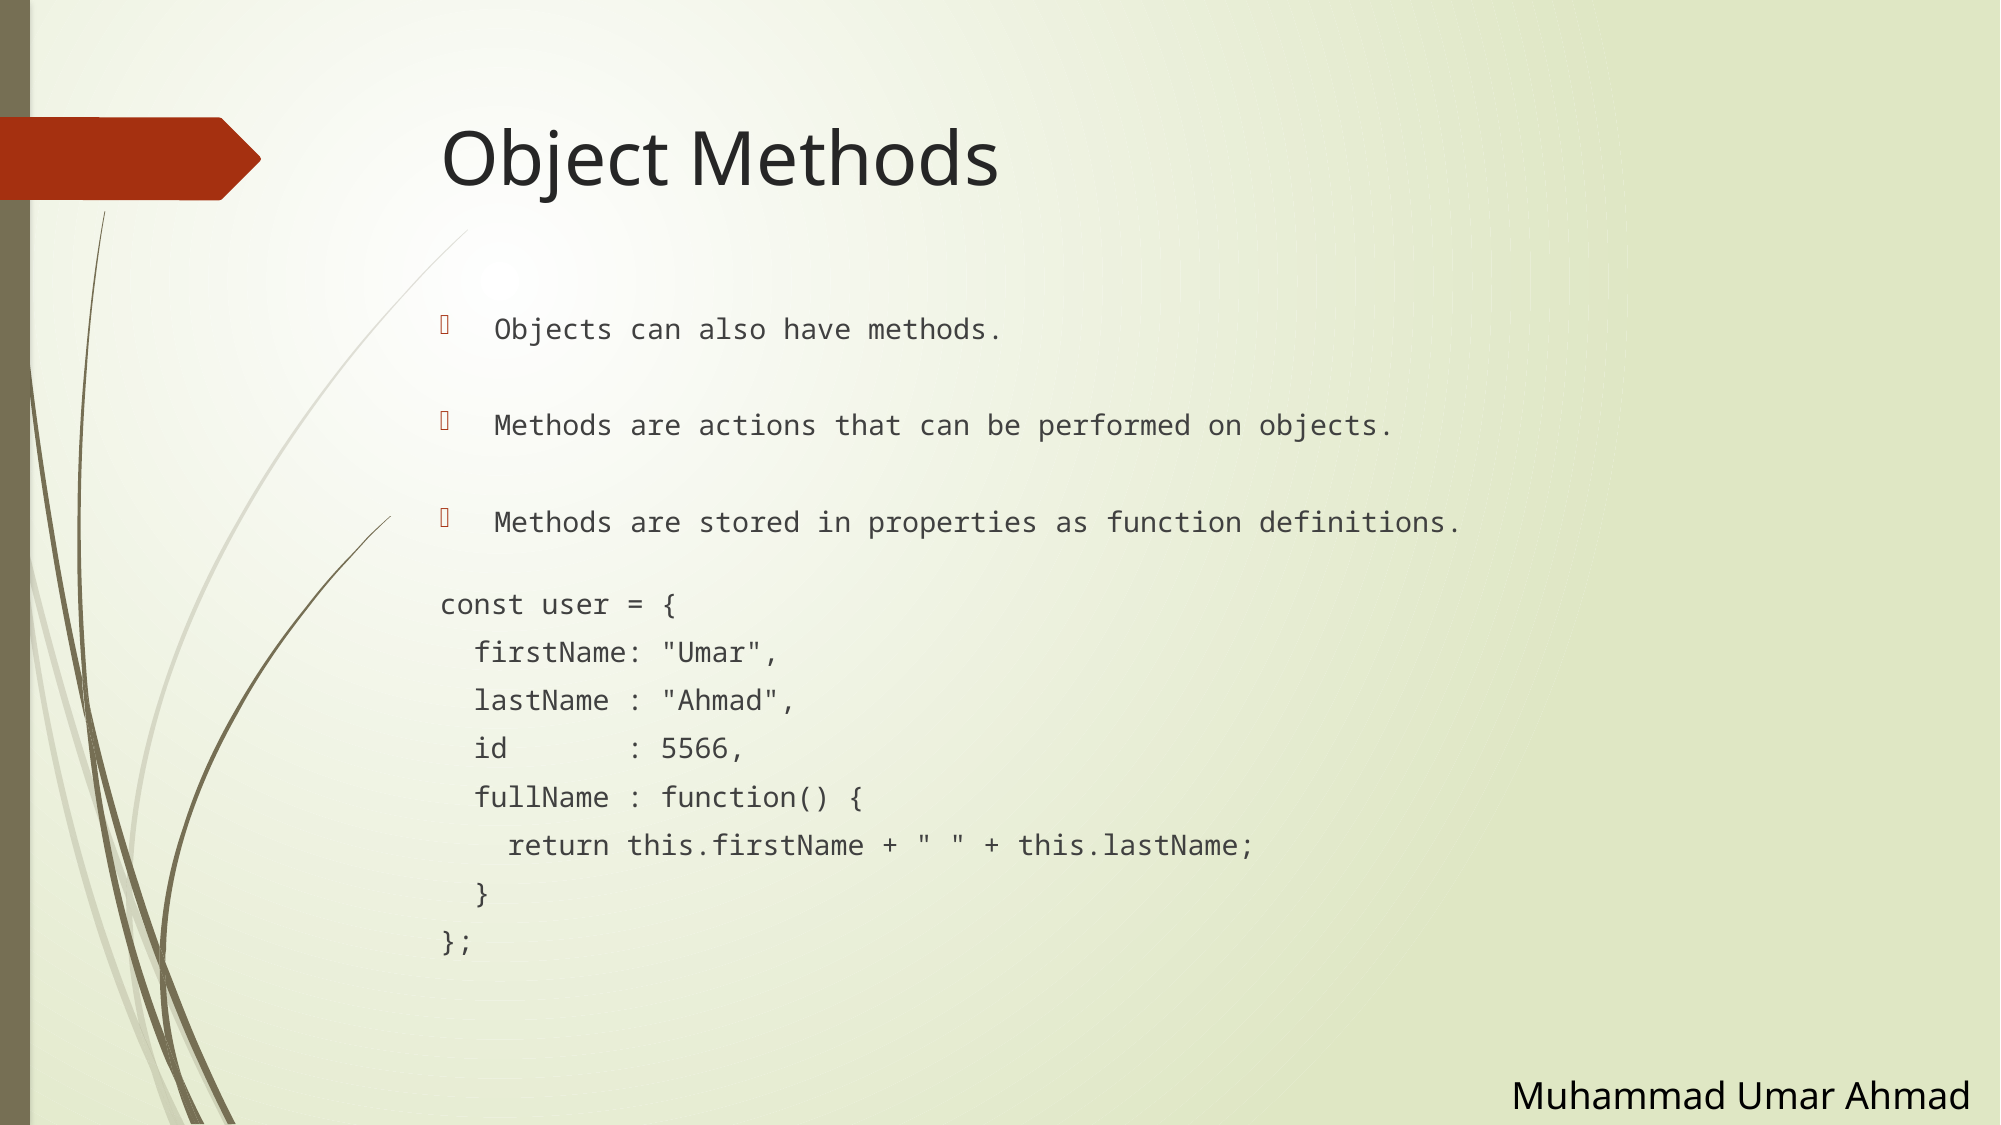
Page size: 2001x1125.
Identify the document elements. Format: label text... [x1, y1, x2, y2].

title Object Methods [425, 102, 1888, 255]
text_box Muhammad Umar Ahmad [1496, 1064, 1987, 1125]
list Objects can also have methods. Methods are actions that can be performed on objects. Methods are stored in properties as function definitions. const user = { firstName: "Umar", lastName : "Ahmad", id : 5566, fullName : function() { return this.firstName + " " + this.lastName; } }; [424, 255, 1888, 970]
